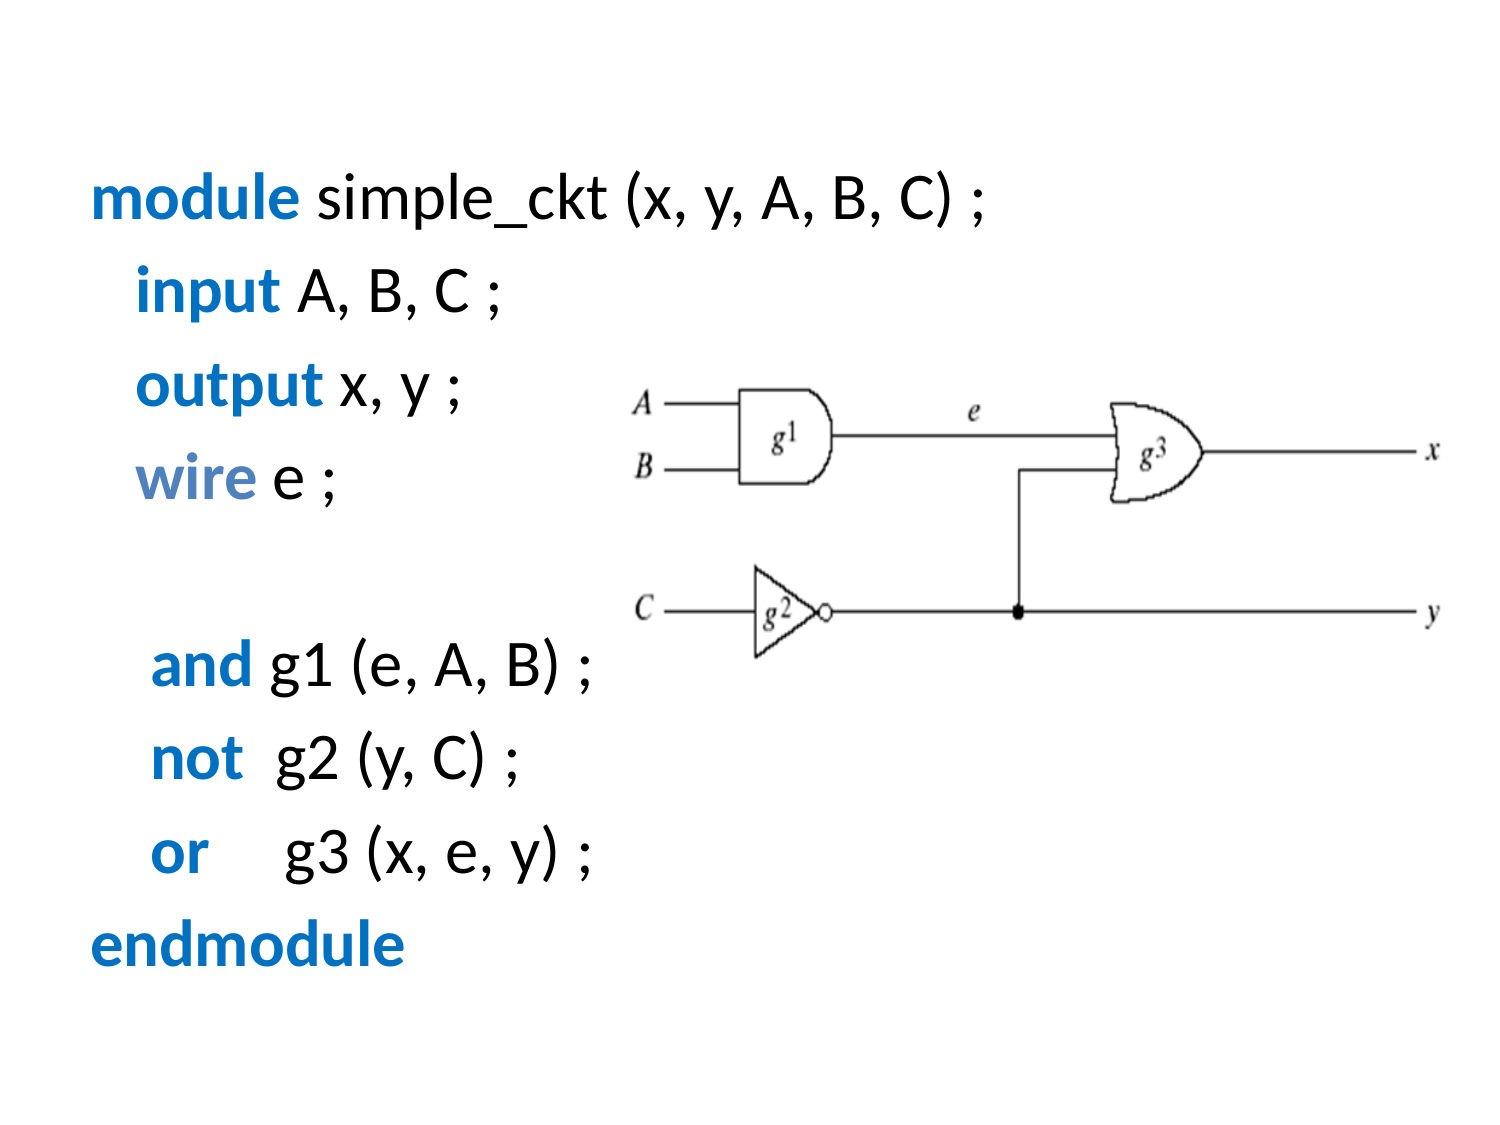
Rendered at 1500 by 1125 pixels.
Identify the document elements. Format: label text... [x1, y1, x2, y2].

list module simple_ckt (x, y, A, B, C) ; input A, B, C ; output x, y ; wire e ; and g1 (e, A, B) ; not g2 (y, C) ; or g3 (x, e, y) ; endmodule [75, 145, 1425, 1088]
picture [624, 377, 1451, 676]
